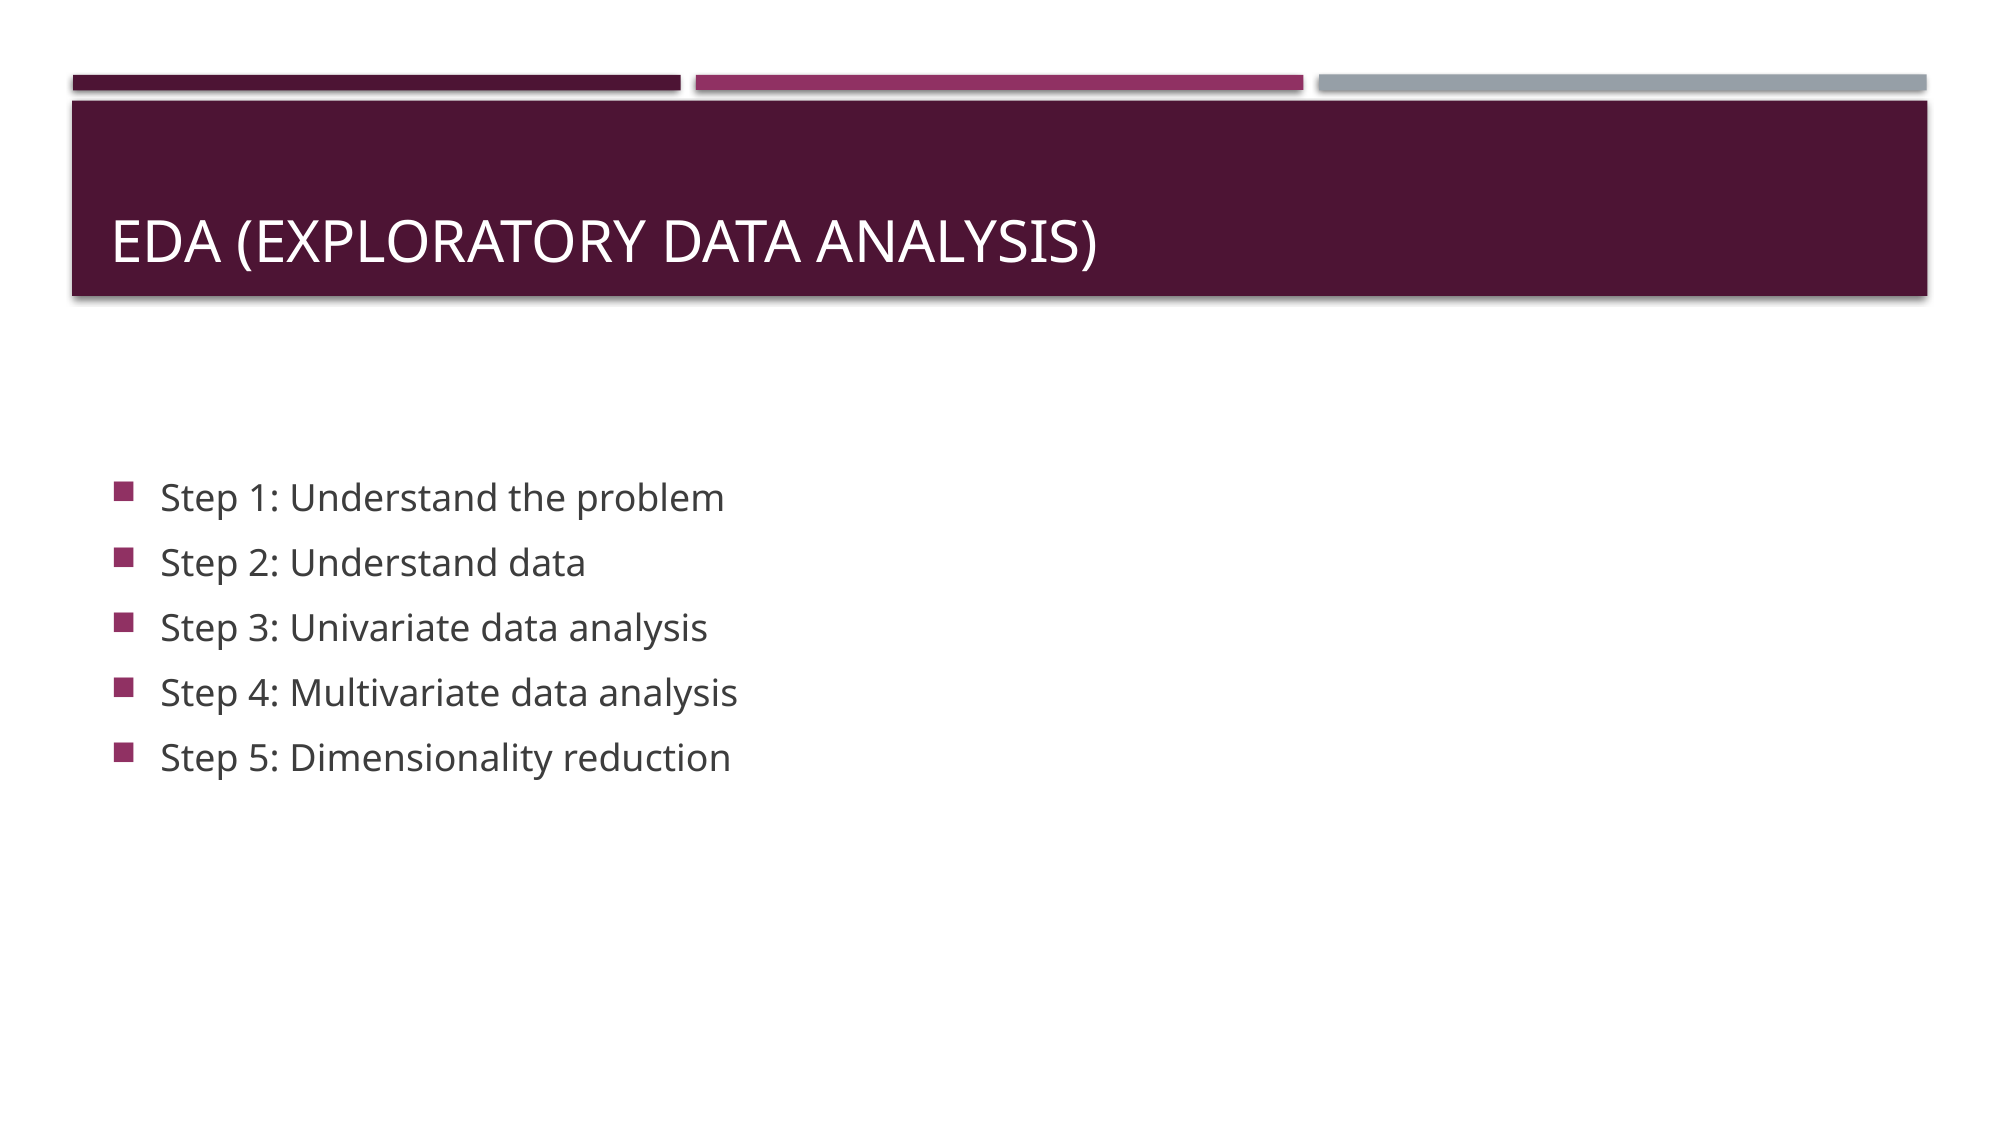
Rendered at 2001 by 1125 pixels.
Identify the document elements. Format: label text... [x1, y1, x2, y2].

title EDA (Exploratory Data Analysis) [95, 115, 1905, 282]
list Step 1: Understand the problem Step 2: Understand data Step 3: Univariate data analysis Step 4: Multivariate data analysis Step 5: Dimensionality reduction [95, 357, 1905, 962]
